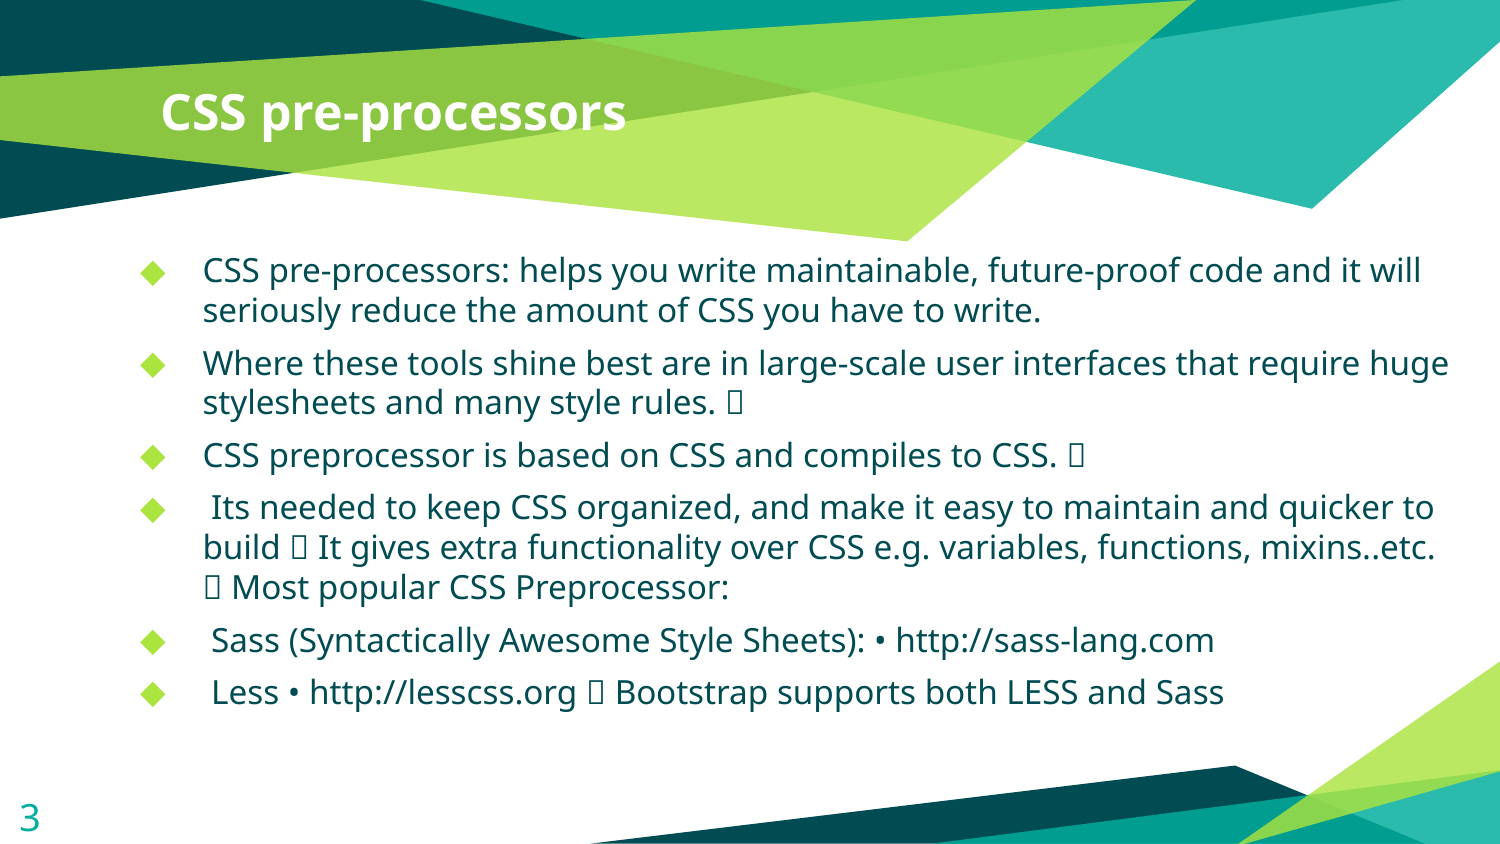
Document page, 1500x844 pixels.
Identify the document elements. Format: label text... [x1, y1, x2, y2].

title CSS pre-processors [145, 65, 1355, 206]
slide_number 3 [4, 779, 95, 844]
list CSS pre-processors: helps you write maintainable, future-proof code and it will seriously reduce the amount of CSS you have to write. Where these tools shine best are in large-scale user interfaces that require huge stylesheets and many style rules.  CSS preprocessor is based on CSS and compiles to CSS.  Its needed to keep CSS organized, and make it easy to maintain and quicker to build  It gives extra functionality over CSS e.g. variables, functions, mixins..etc.  Most popular CSS Preprocessor: Sass (Syntactically Awesome Style Sheets): • http://sass-lang.com Less • http://lesscss.org  Bootstrap supports both LESS and Sass [112, 234, 1475, 807]
